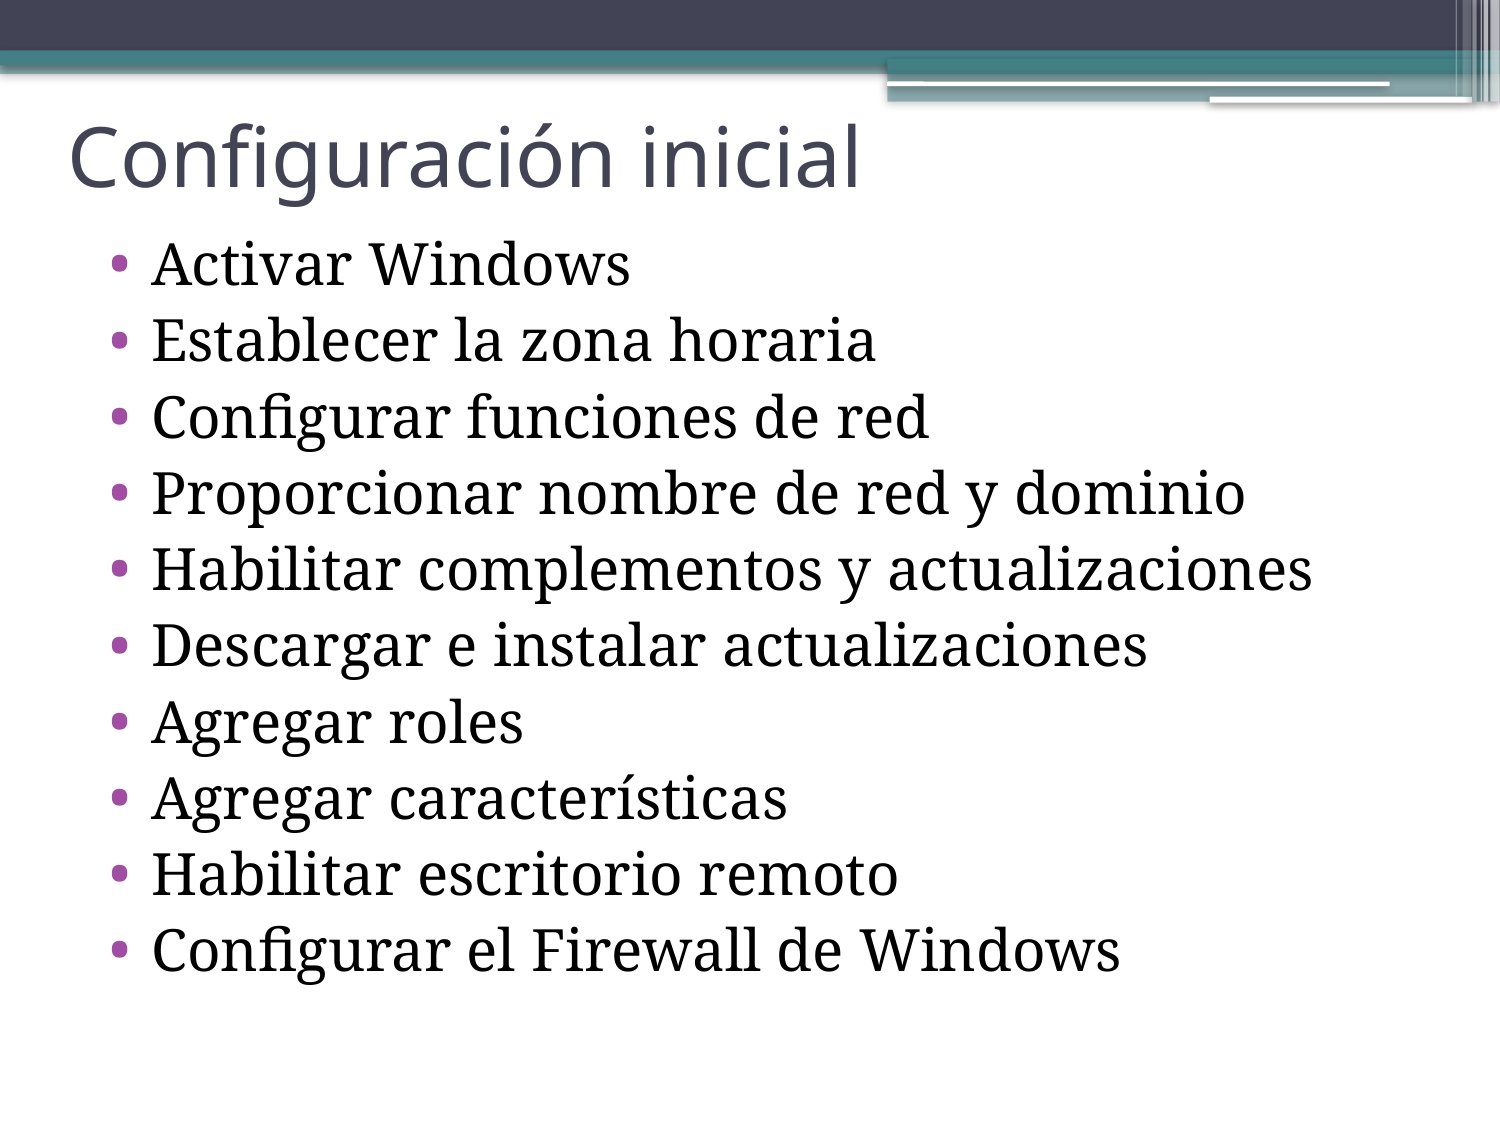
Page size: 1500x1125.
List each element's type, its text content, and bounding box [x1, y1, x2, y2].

title Configuración inicial [53, 66, 1404, 242]
list Activar Windows Establecer la zona horaria Configurar funciones de red Proporcionar nombre de red y dominio Habilitar complementos y actualizaciones Descargar e instalar actualizaciones Agregar roles Agregar características Habilitar escritorio remoto Configurar el Firewall de Windows [76, 219, 1427, 1094]
